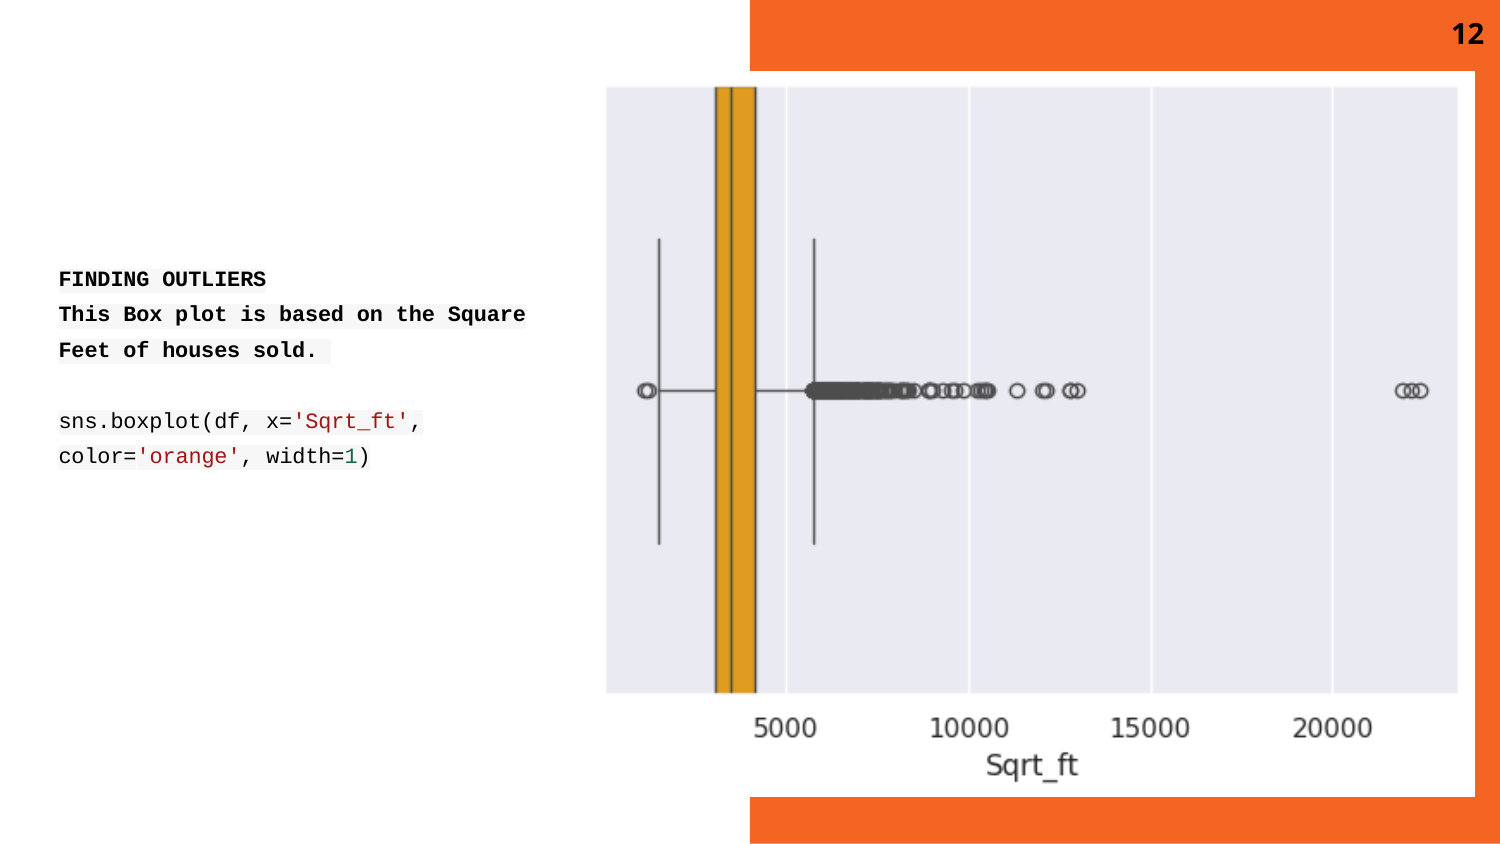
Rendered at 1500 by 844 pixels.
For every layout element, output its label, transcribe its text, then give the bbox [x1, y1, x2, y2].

title FINDING OUTLIERS This Box plot is based on the Square Feet of houses sold. sns.boxplot(df, x='Sqrt_ft', color='orange', width=1) [43, 123, 582, 721]
title 12 [1435, 0, 1500, 47]
picture [588, 71, 1476, 797]
